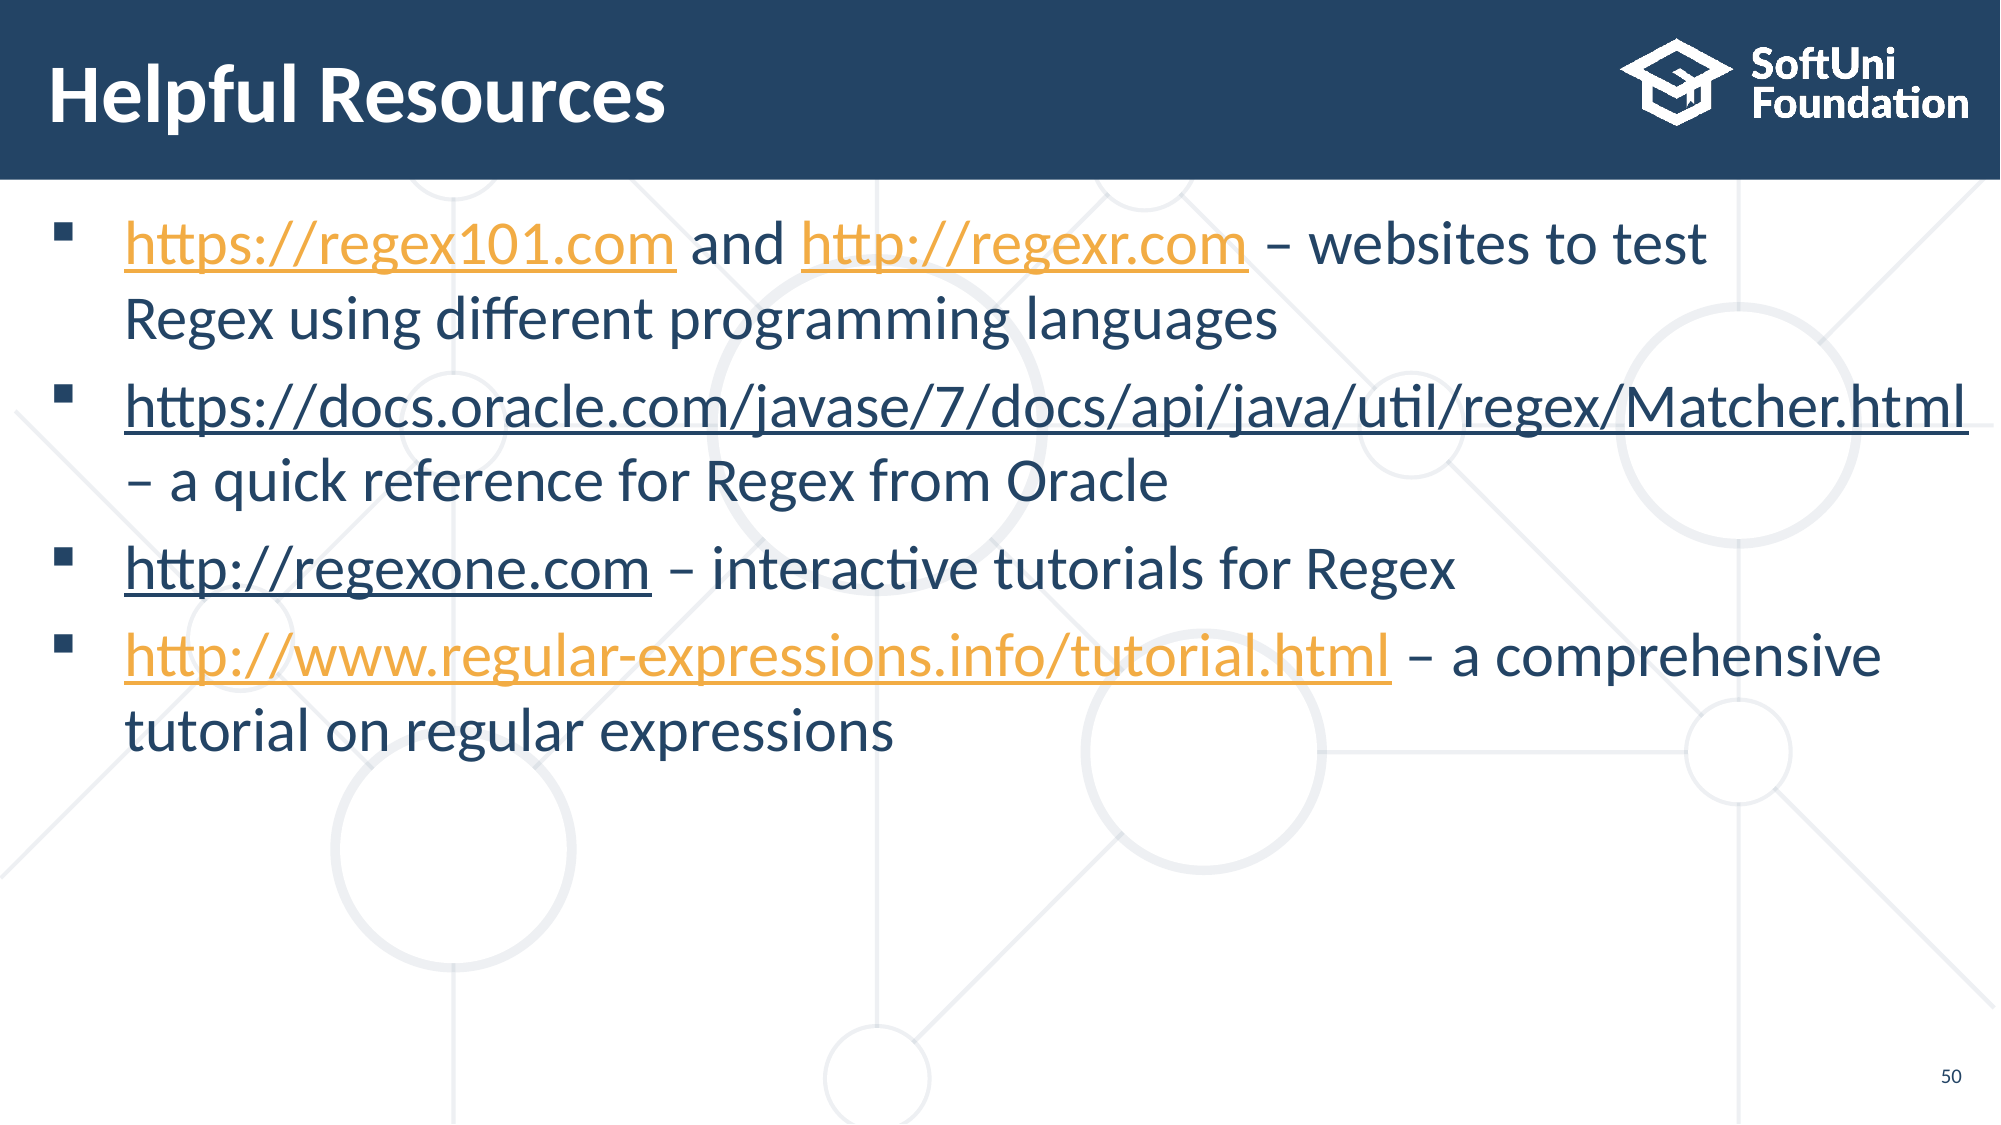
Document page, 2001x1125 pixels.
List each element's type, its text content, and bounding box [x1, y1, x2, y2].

slide_number 50 [1897, 1049, 1968, 1101]
list https://regex101.com and http://regexr.com – websites to test Regex using different programming languages https://docs.oracle.com/javase/7/docs/api/java/util/regex/Matcher.html – a quick reference for Regex from Oracle http://regexone.com – interactive tutorials for Regex http://www.regular-expressions.info/tutorial.html – a comprehensive tutorial on regular expressions [31, 196, 1988, 1050]
picture [1619, 38, 1968, 126]
title Helpful Resources [31, 16, 1591, 162]
